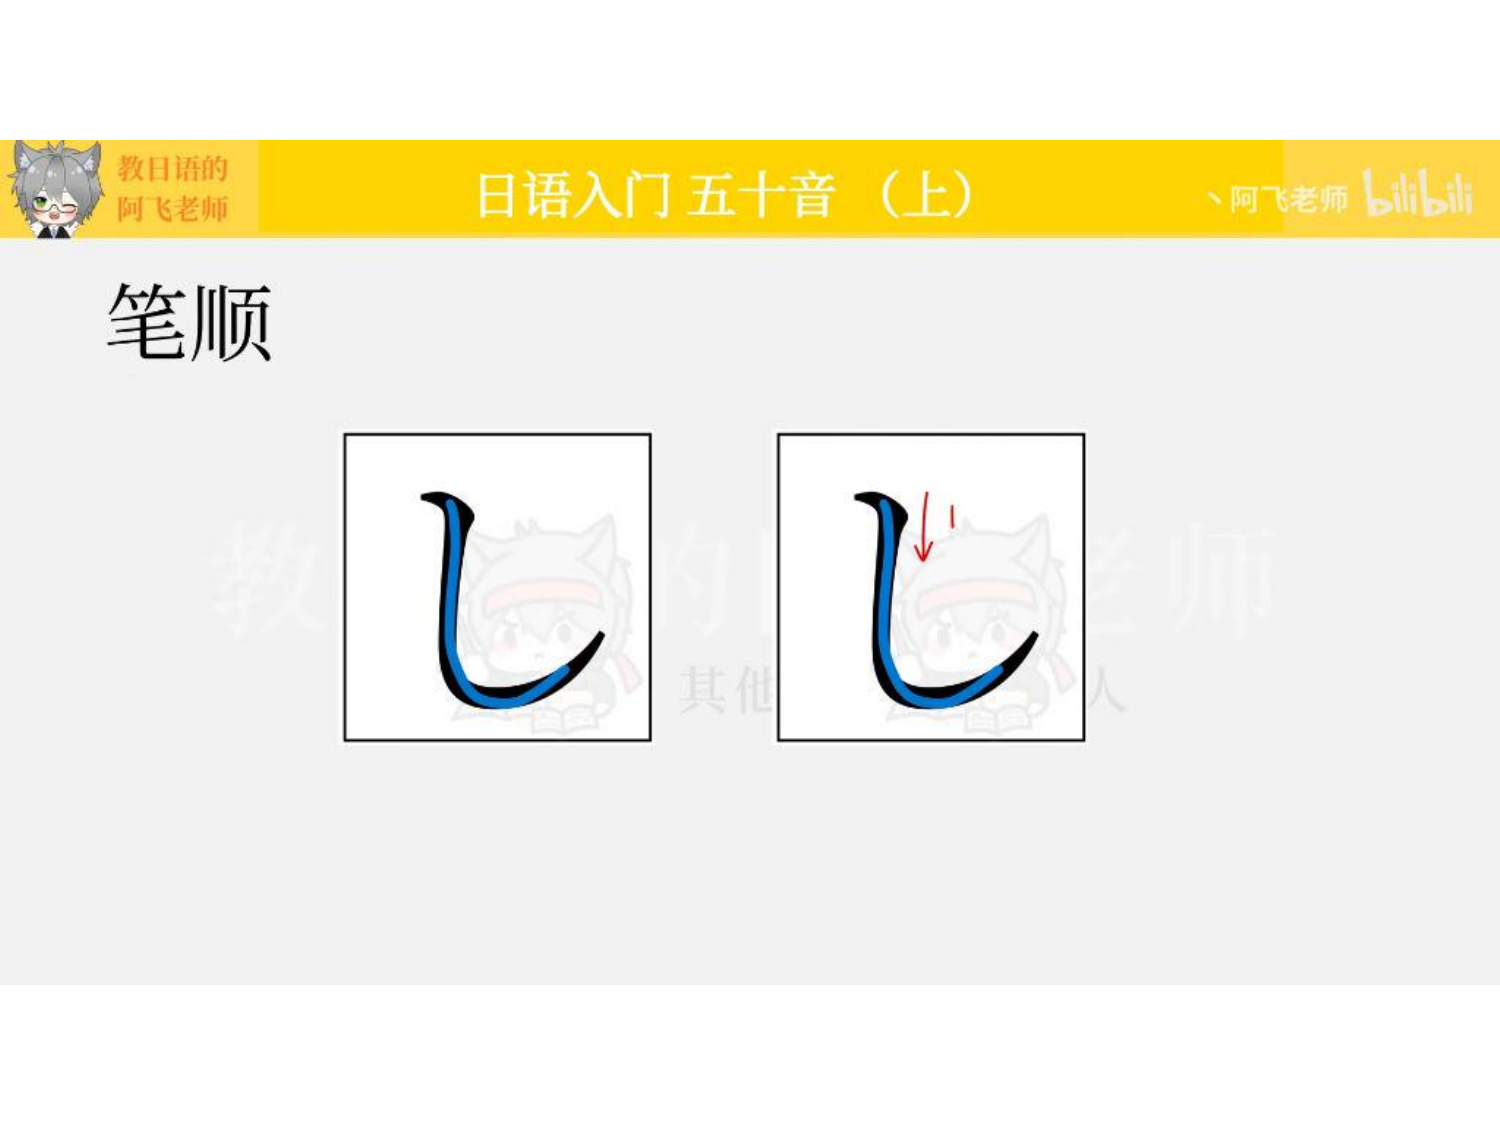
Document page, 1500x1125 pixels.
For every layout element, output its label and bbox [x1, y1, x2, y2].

picture [0, 140, 1500, 985]
